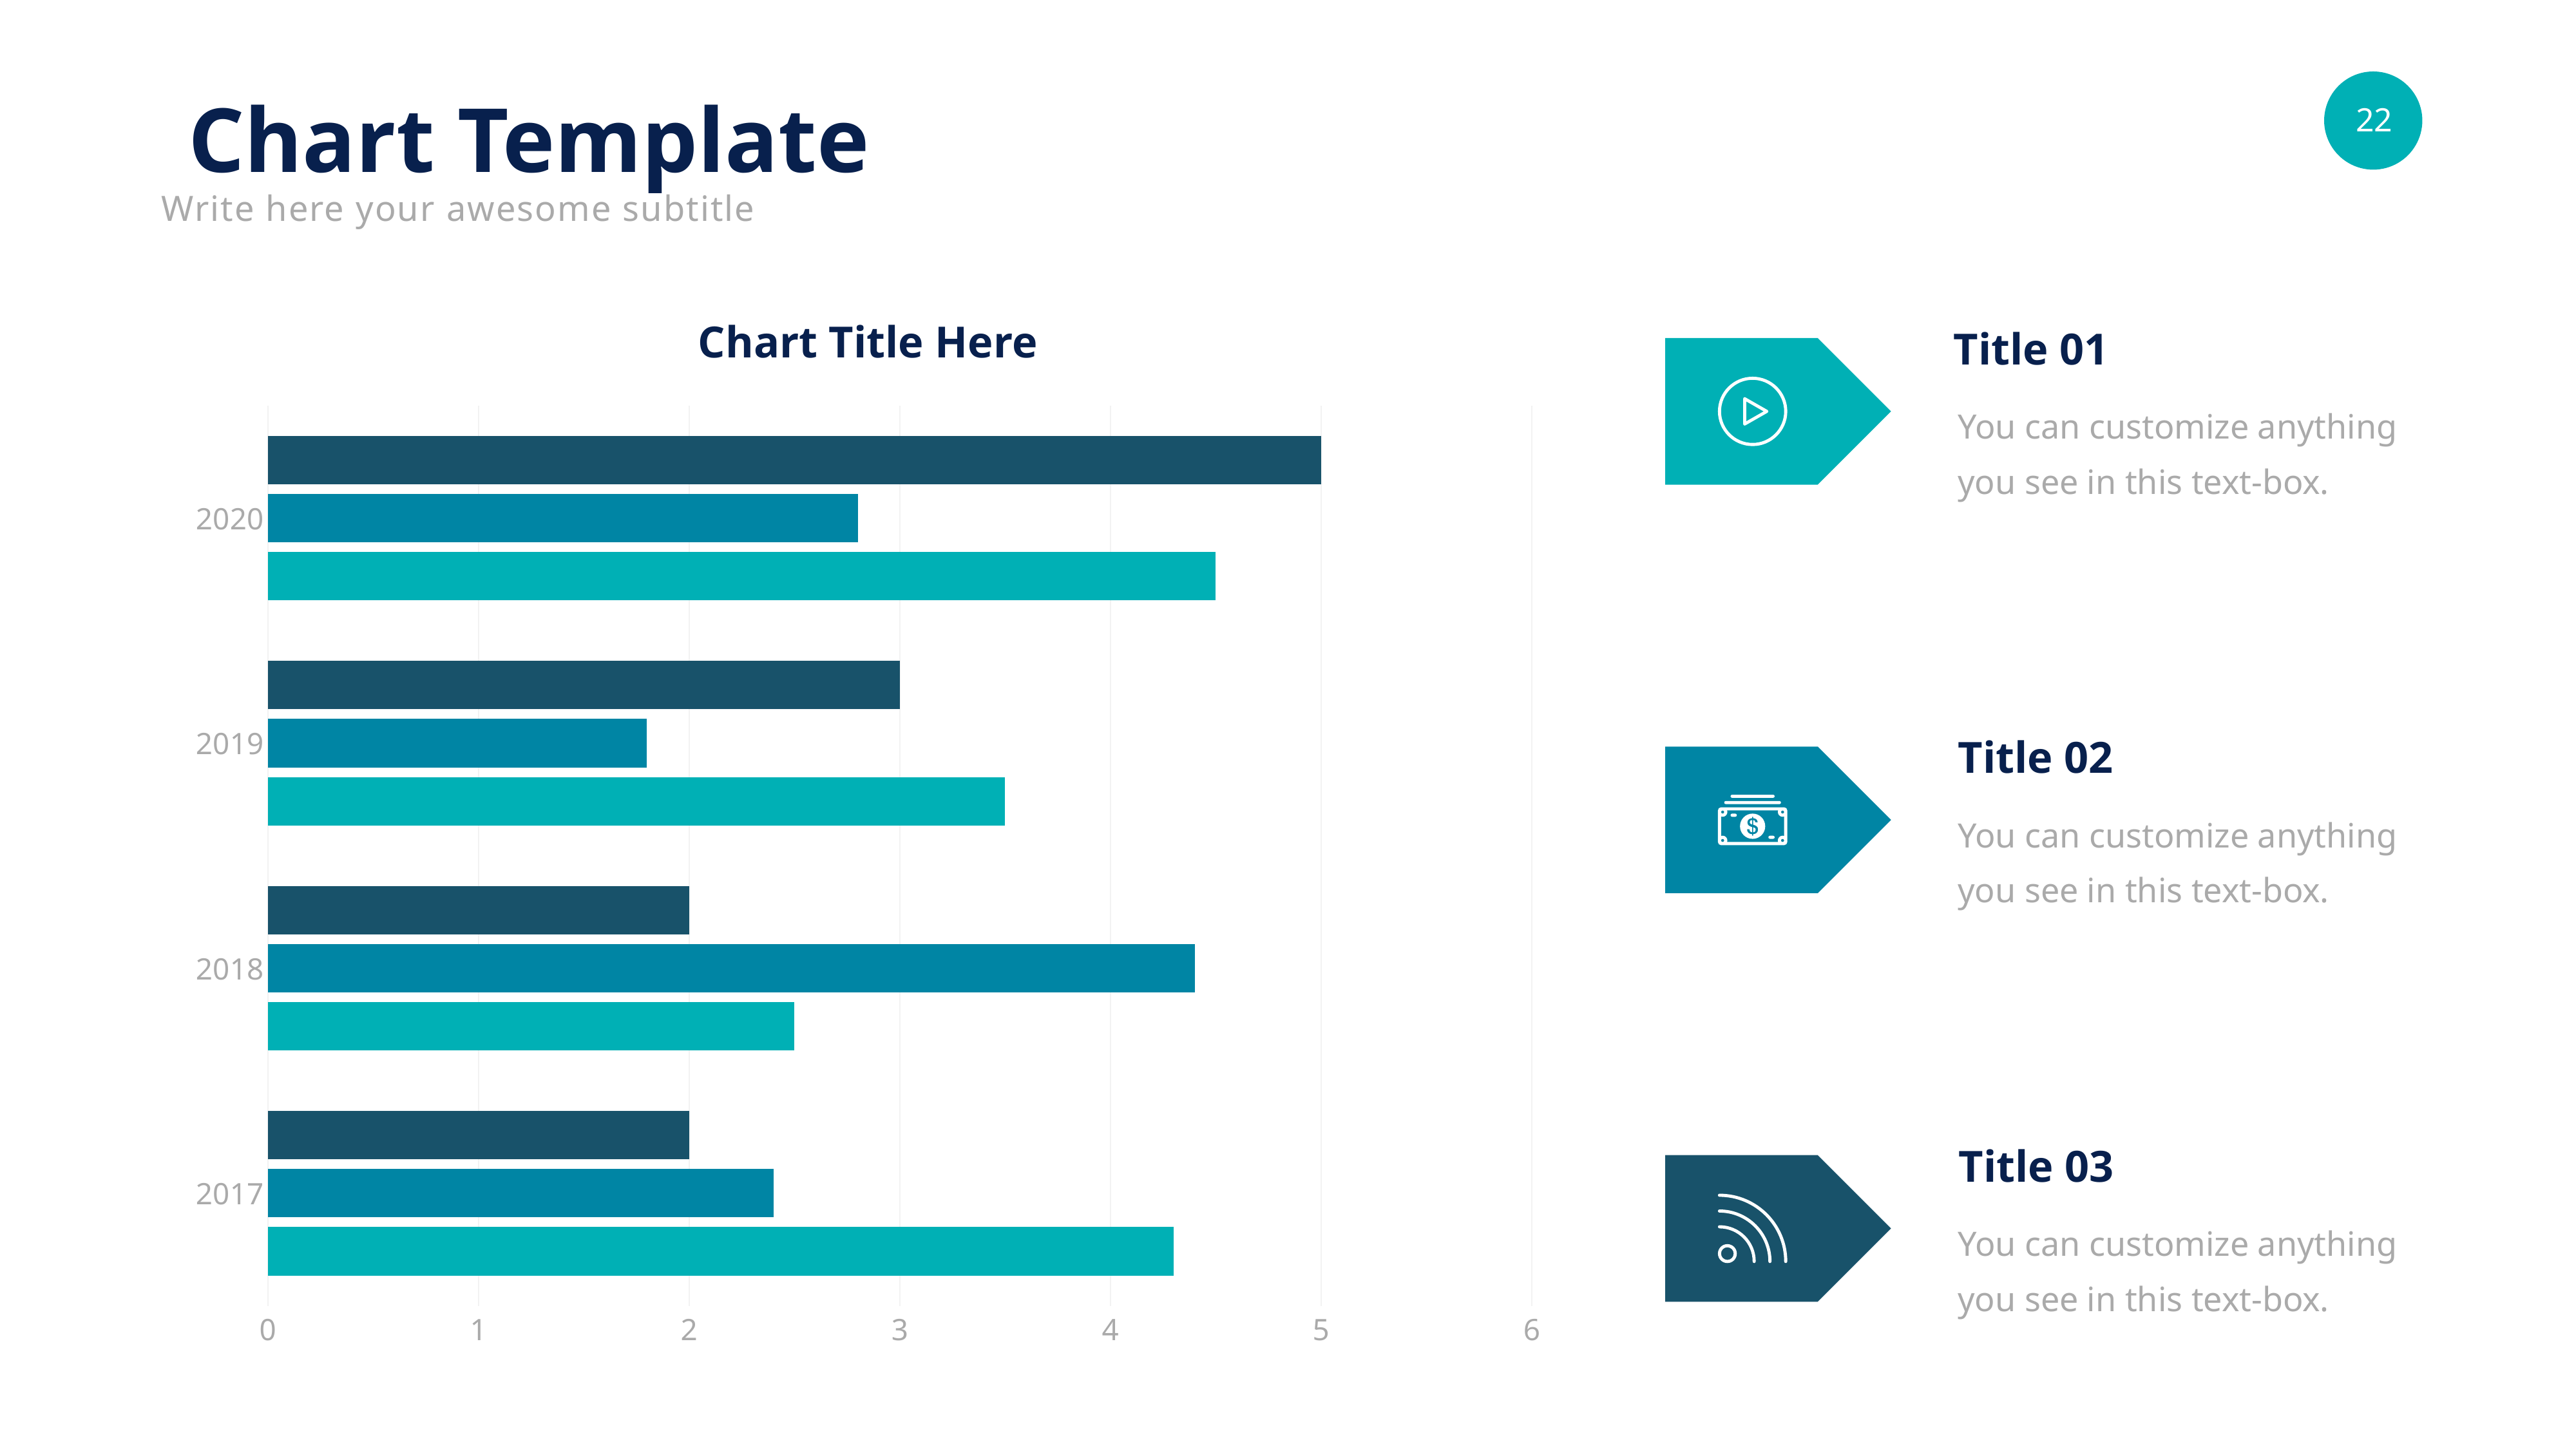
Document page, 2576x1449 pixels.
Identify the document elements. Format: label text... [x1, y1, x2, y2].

text_box [1717, 807, 1788, 846]
text_box Title 02 [1948, 725, 2124, 787]
text_box You can customize anything you see in this text-box. [1948, 794, 2416, 920]
text_box [1665, 1154, 1893, 1303]
chart [167, 386, 1569, 1368]
text_box Title 03 [1949, 1133, 2124, 1195]
text_box [1665, 746, 1893, 895]
text_box [1724, 800, 1781, 804]
text_box Chart Template [178, 51, 880, 195]
text_box [1717, 376, 1788, 446]
text_box Write here your awesome subtitle [151, 182, 765, 233]
text_box Title 01 [1943, 317, 2119, 378]
text_box [1717, 1193, 1788, 1264]
text_box [1730, 795, 1775, 798]
text_box Chart Title Here [689, 310, 1047, 372]
text_box [1665, 337, 1893, 486]
text_box You can customize anything you see in this text-box. [1948, 1203, 2416, 1328]
text_box You can customize anything you see in this text-box. [1948, 386, 2416, 511]
